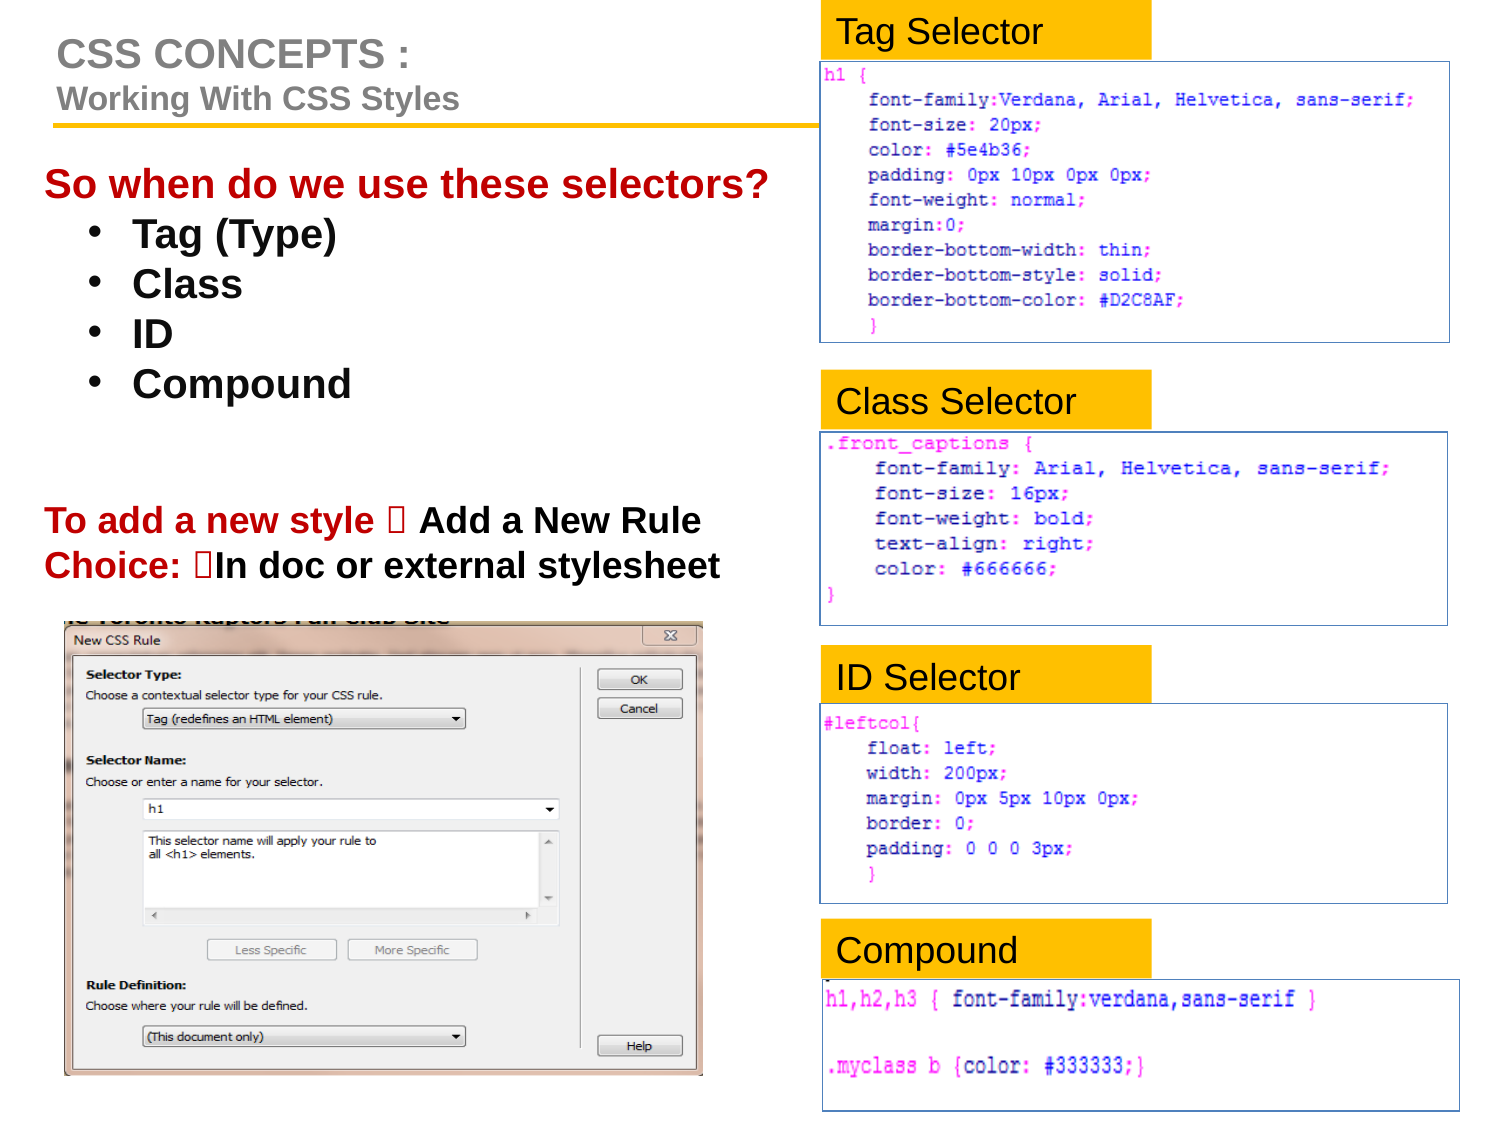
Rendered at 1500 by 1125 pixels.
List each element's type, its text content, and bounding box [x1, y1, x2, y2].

text_box Compound [820, 918, 1152, 979]
text_box ID Selector [820, 645, 1152, 703]
picture [820, 61, 1450, 342]
picture [822, 979, 1459, 1111]
text_box Tag Selector [820, 0, 1152, 60]
picture [820, 432, 1448, 625]
picture [820, 703, 1448, 903]
text_box So when do we use these selectors? Tag (Type) Class ID Compound To add a new style  Add a New Rule Choice: In doc or external stylesheet [29, 149, 827, 639]
text_box Class Selector [820, 369, 1152, 430]
text_box CSS CONCEPTS : Working With CSS Styles [41, 19, 644, 126]
picture [64, 621, 703, 1076]
